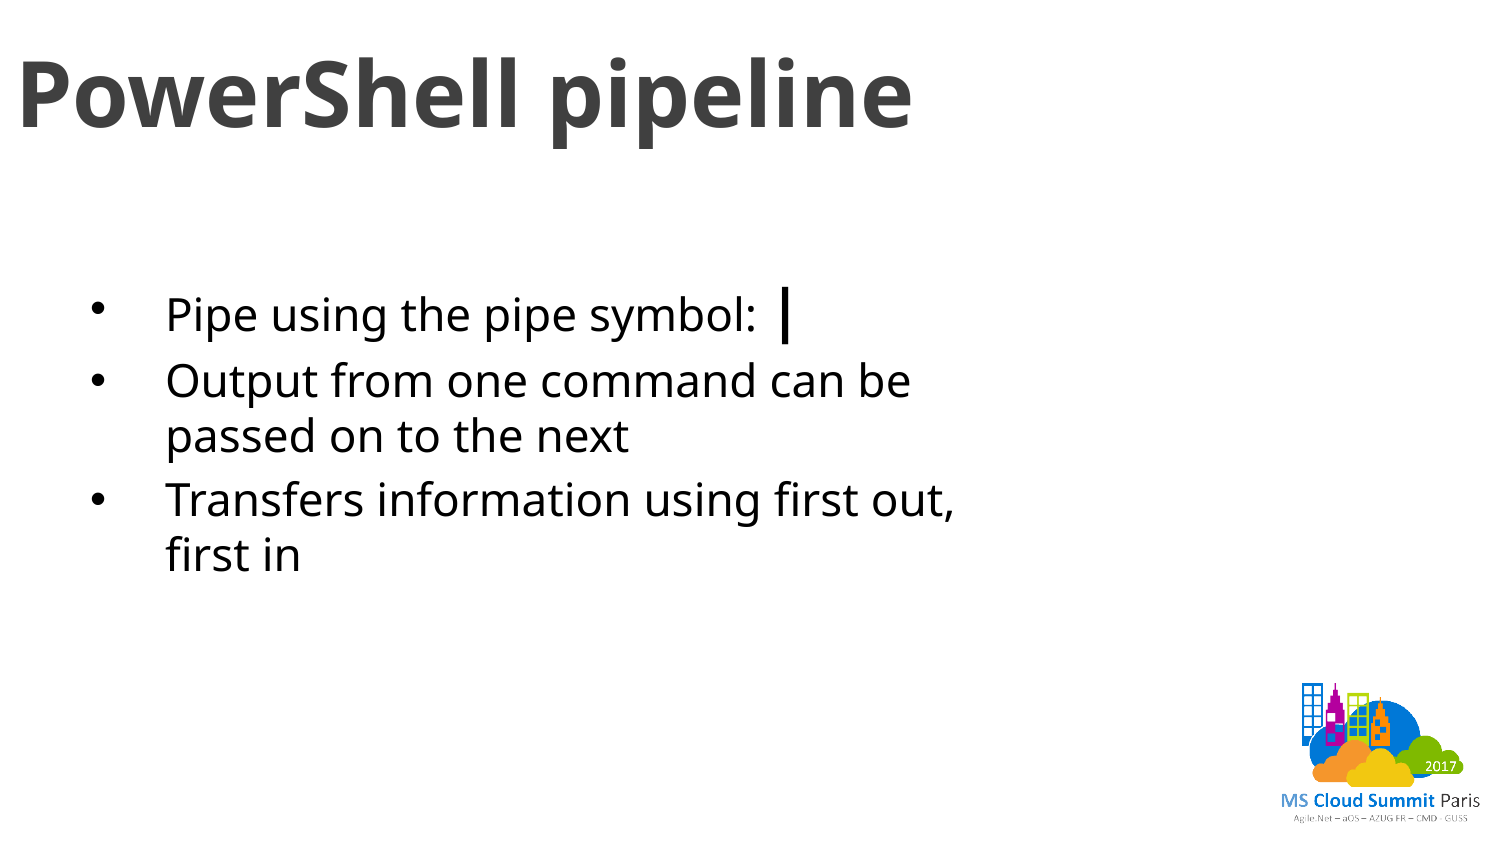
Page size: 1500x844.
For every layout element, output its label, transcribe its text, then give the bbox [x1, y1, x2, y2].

subtitle Pipe using the pipe symbol: | Output from one command can be passed on to the next Transfers information using first out, first in [0, 198, 1050, 844]
picture [1279, 683, 1481, 824]
title PowerShell pipeline [0, 0, 1468, 181]
